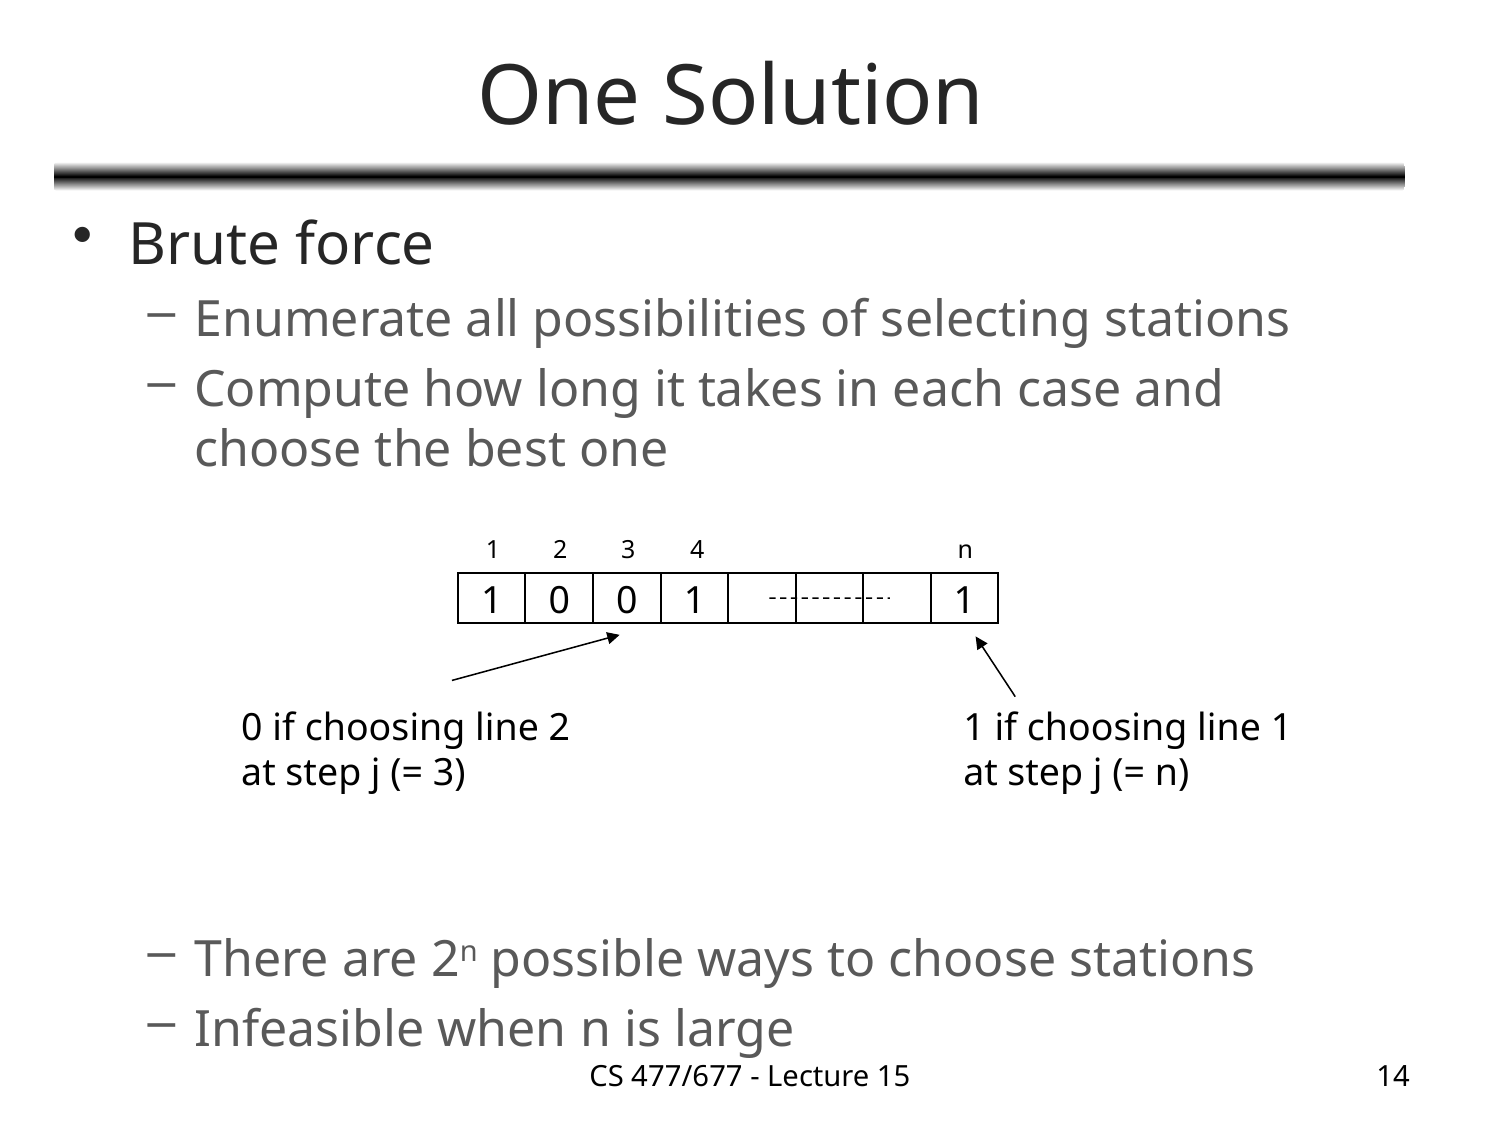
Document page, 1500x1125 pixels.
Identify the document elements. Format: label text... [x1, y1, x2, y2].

list Brute force Enumerate all possibilities of selecting stations Compute how long it takes in each case and choose the best one There are 2n possible ways to choose stations Infeasible when n is large [57, 198, 1408, 1033]
footer CS 477/677 - Lecture 15 [512, 1049, 988, 1103]
title One Solution [55, 16, 1407, 166]
slide_number 14 [1074, 1049, 1426, 1103]
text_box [223, 525, 1321, 802]
